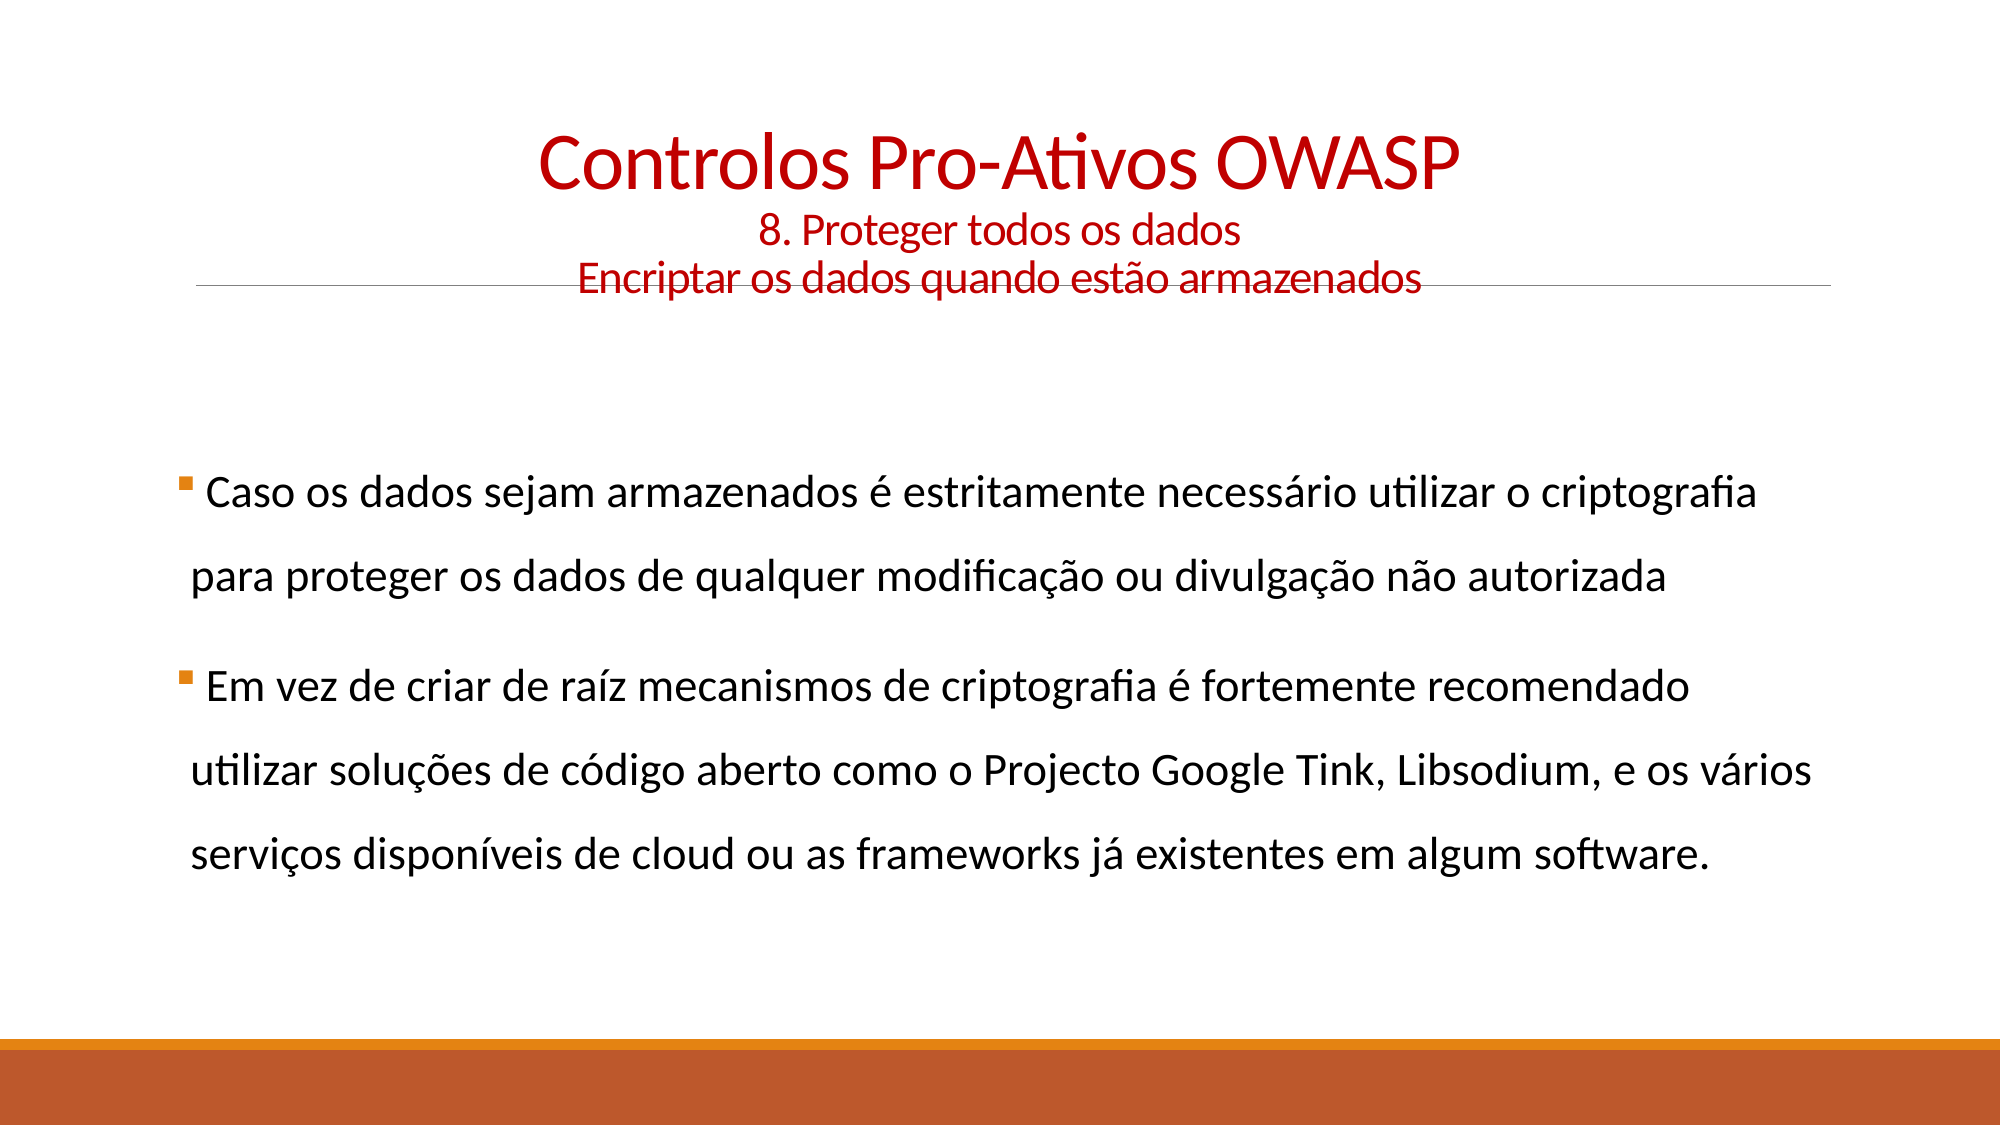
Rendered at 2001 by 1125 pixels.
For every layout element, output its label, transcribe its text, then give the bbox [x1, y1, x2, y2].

list Caso os dados sejam armazenados é estritamente necessário utilizar o criptografia para proteger os dados de qualquer modificação ou divulgação não autorizada Em vez de criar de raíz mecanismos de criptografia é fortemente recomendado utilizar soluções de código aberto como o Projecto Google Tink, Libsodium, e os vários serviços disponíveis de cloud ou as frameworks já existentes em algum software. [175, 342, 1826, 956]
title Controlos Pro-Ativos OWASP 8. Proteger todos os dados Encriptar os dados quando estão armazenados [175, 115, 1826, 342]
